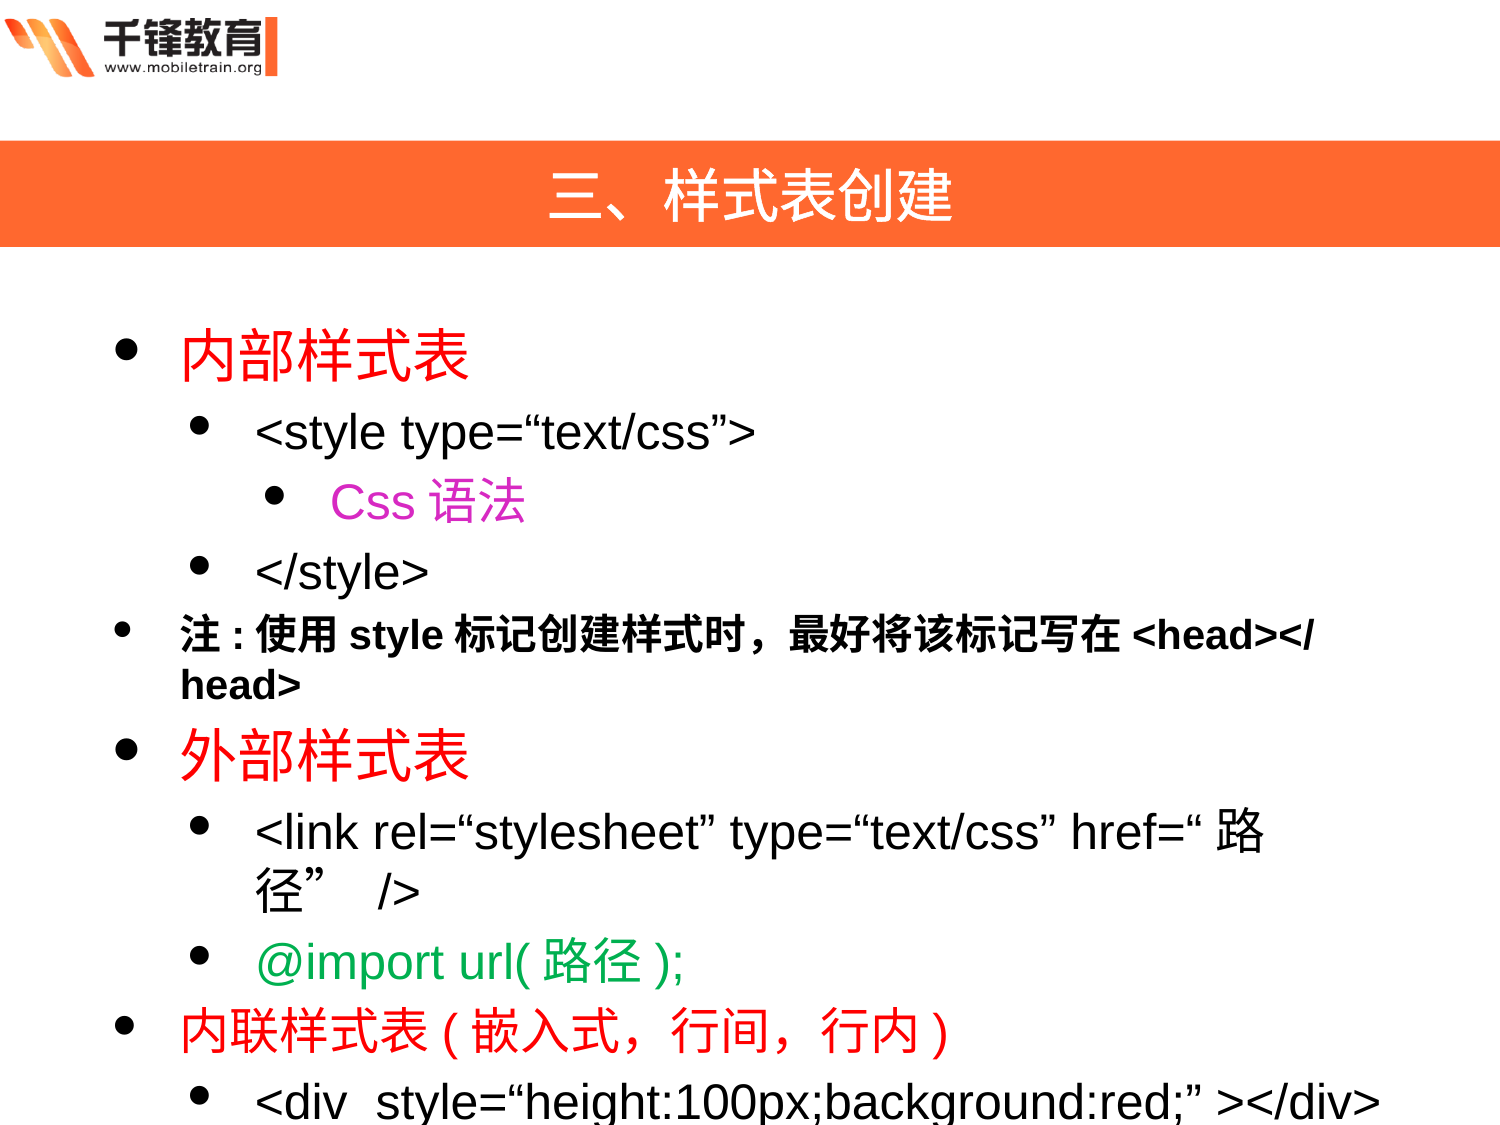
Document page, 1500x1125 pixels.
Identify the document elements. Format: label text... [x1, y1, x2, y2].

text_box 内部样式表 <style type=“text/css”> Css语法 </style> 注:使用style标记创建样式时，最好将该标记写在<head></head> 外部样式表 <link rel=“stylesheet” type=“text/css” href=“路径” /> @import url(路径); 内联样式表(嵌入式，行间，行内) <div style=“height:100px;background:red;” ></div> [74, 312, 1425, 1055]
picture [3, 18, 261, 79]
text_box 三、样式表创建 [0, 140, 1500, 247]
